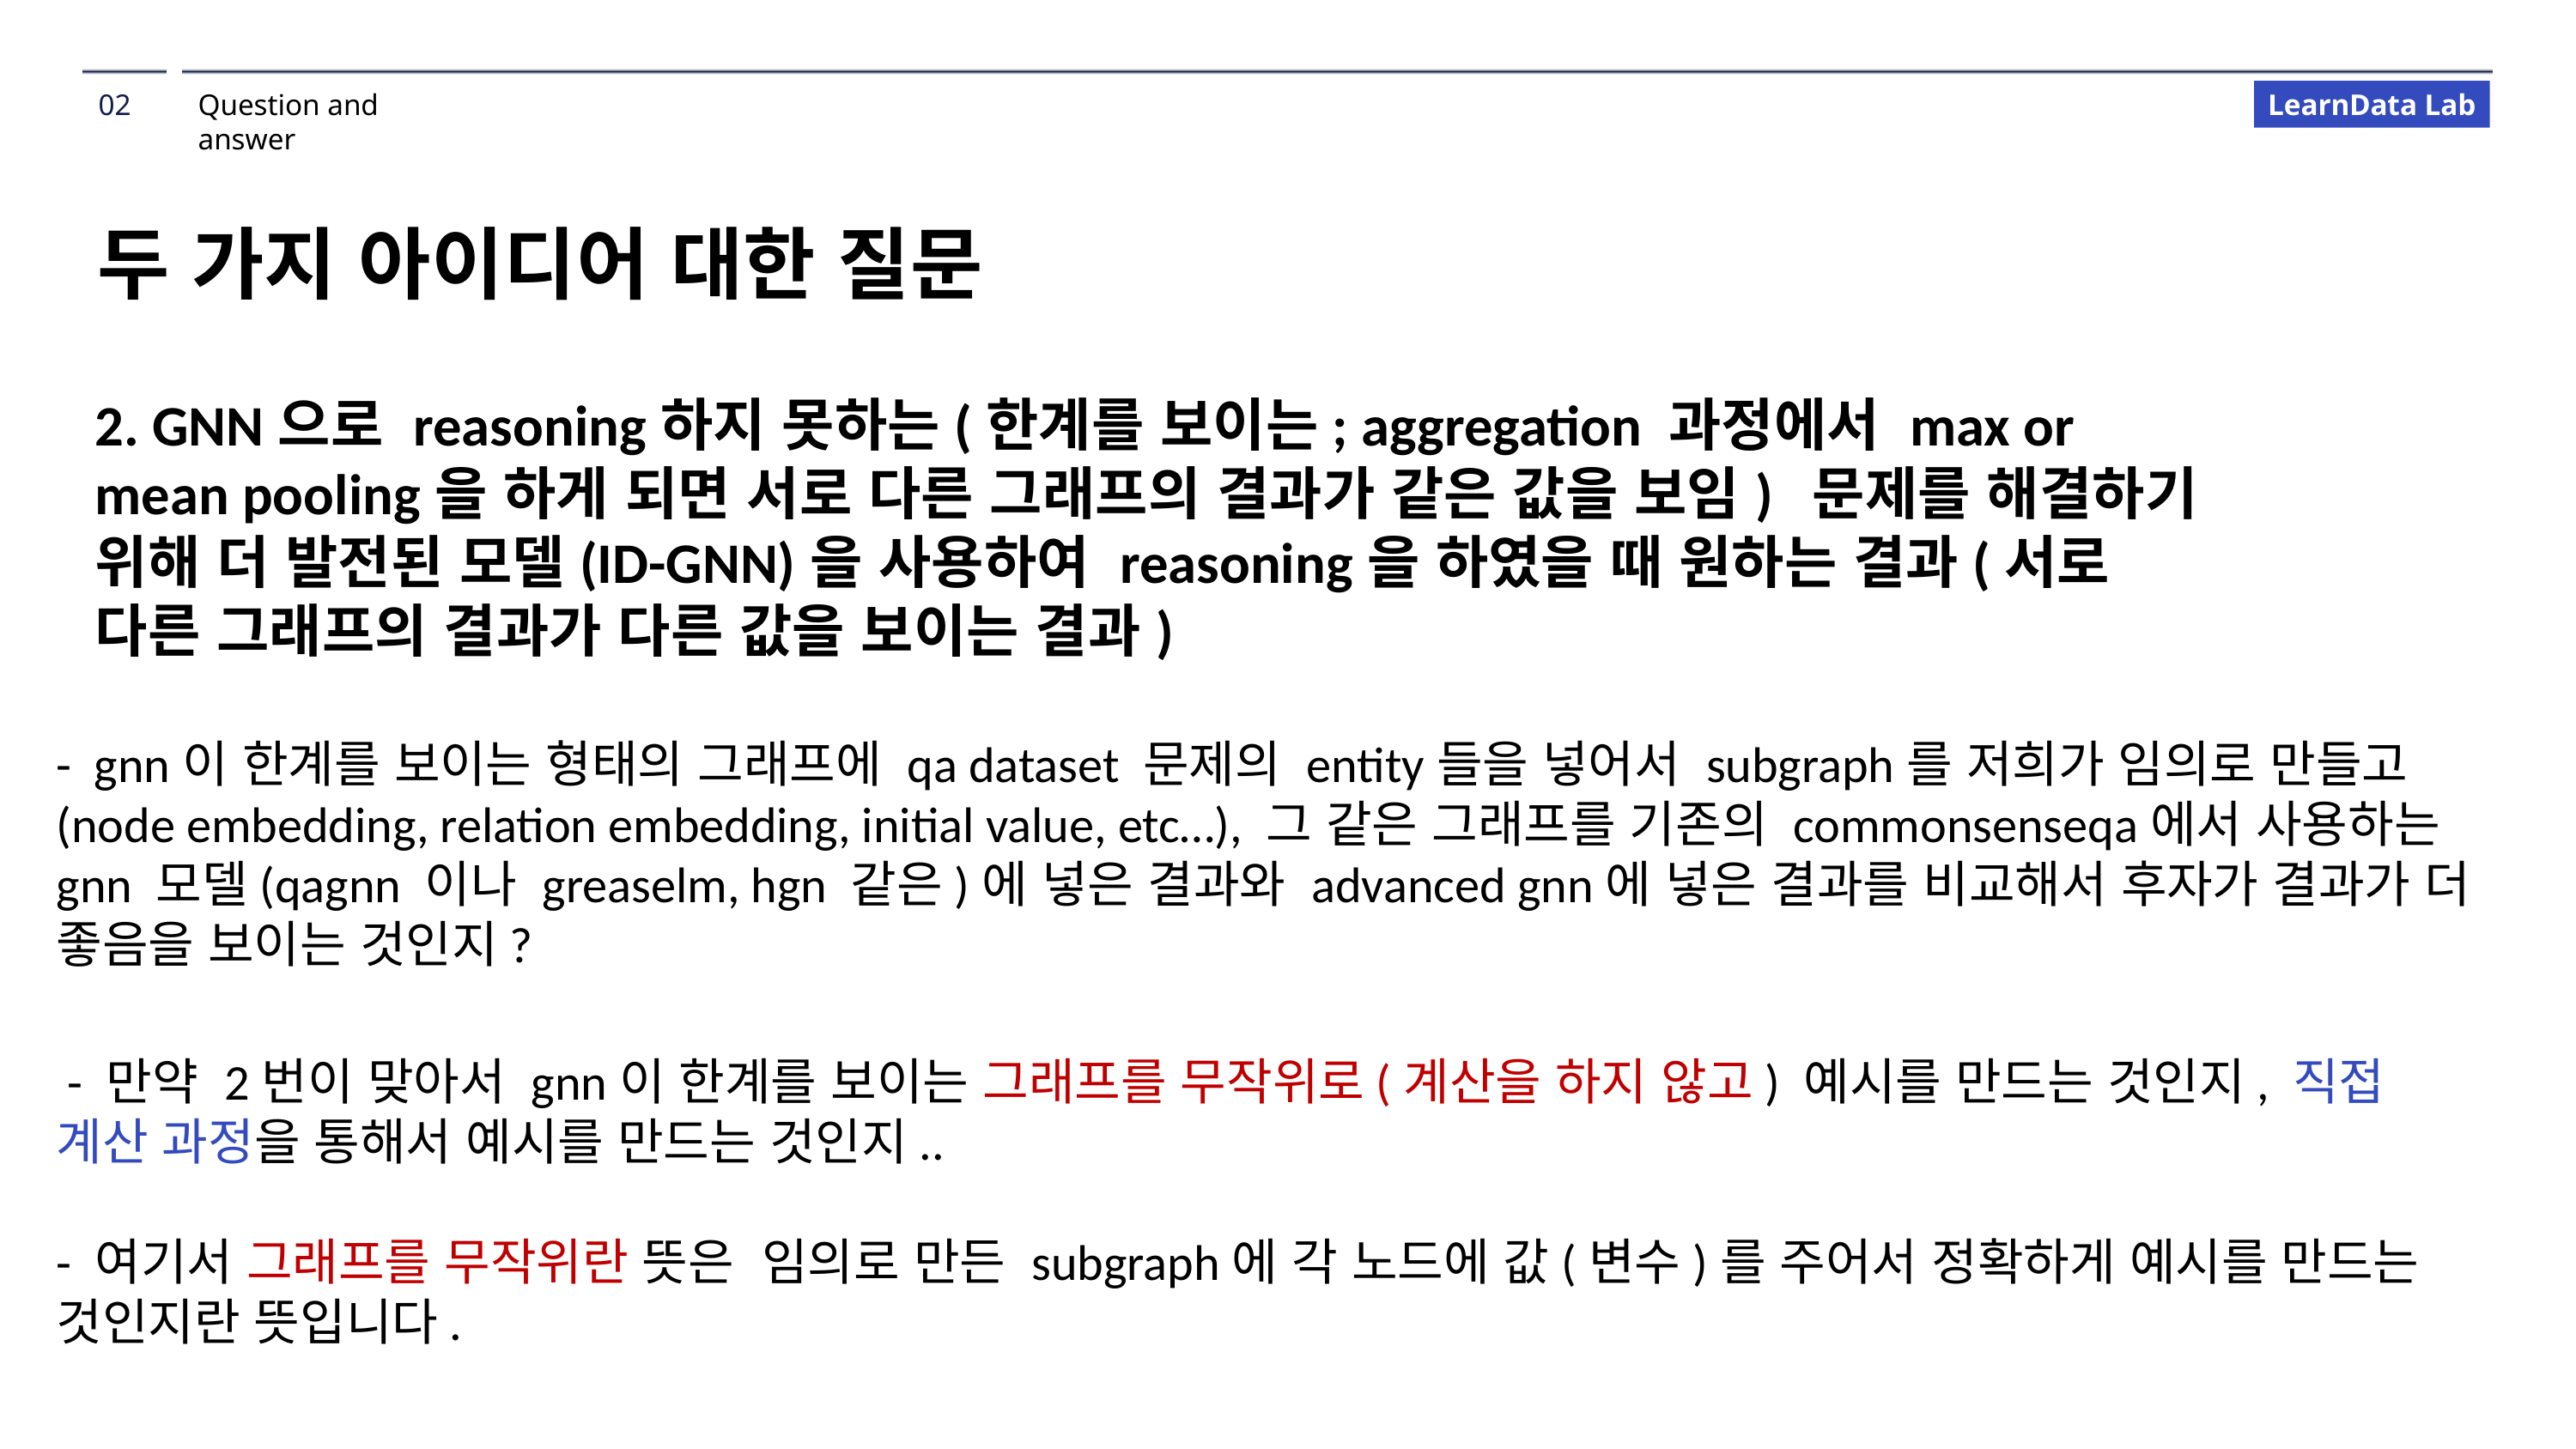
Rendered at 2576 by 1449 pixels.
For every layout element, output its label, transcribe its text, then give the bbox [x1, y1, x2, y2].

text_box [82, 67, 167, 76]
text_box 2. GNN으로 reasoning하지 못하는(한계를 보이는; aggregation 과정에서 max or mean pooling을 하게 되면 서로 다른 그래프의 결과가 같은 값을 보임) 문제를 해결하기 위해 더 발전된 모델(ID-GNN)을 사용하여 reasoning을 하였을 때 원하는 결과(서로 다른 그래프의 결과가 다른 값을 보이는 결과) [82, 382, 2222, 670]
text_box 02 [85, 82, 161, 128]
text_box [185, 80, 2490, 142]
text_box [182, 67, 2493, 76]
text_box 두 가지 아이디어 대한 질문 [84, 207, 1342, 315]
text_box - gnn이 한계를 보이는 형태의 그래프에 qa dataset 문제의 entity들을 넣어서 subgraph를 저희가 임의로 만들고(node embedding, relation embedding, initial value, etc…), 그 같은 그래프를 기존의 commonsenseqa에서 사용하는 gnn 모델(qagnn 이나 greaselm, hgn 같은)에 넣은 결과와 advanced gnn에 넣은 결과를 비교해서 후자가 결과가 더 좋음을 보이는 것인지? - 만약 2번이 맞아서 gnn이 한계를 보이는 그래프를 무작위로(계산을 하지 않고) 예시를 만드는 것인지, 직접 계산 과정을 통해서 예시를 만드는 것인지.. - 여기서 그래프를 무작위란 뜻은 임의로 만든 subgraph에 각 노드에 값(변수)를 주어서 정확하게 예시를 만드는 것인지란 뜻입니다. [43, 725, 2486, 1449]
